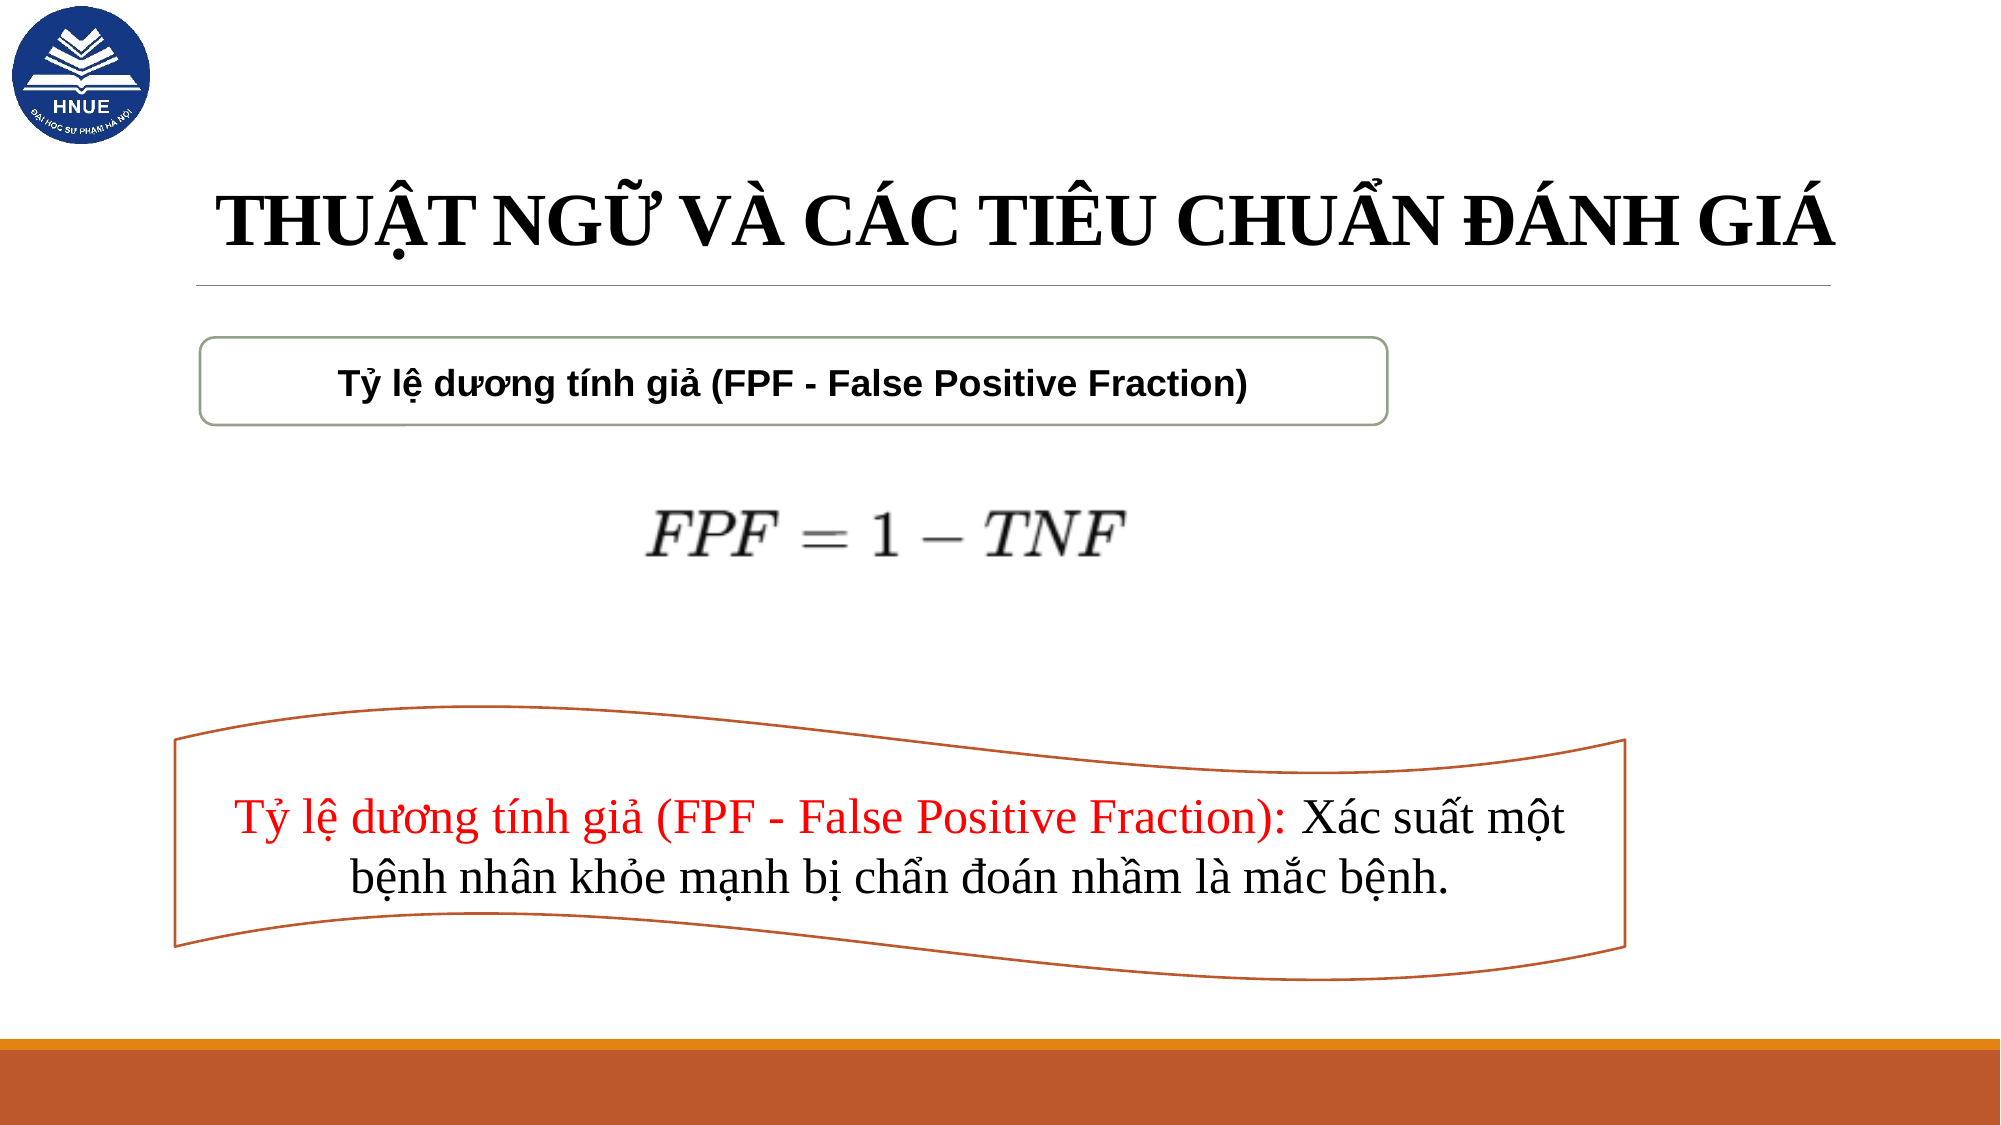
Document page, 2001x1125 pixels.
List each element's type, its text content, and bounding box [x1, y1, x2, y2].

title THUẬT NGỮ VÀ CÁC TIÊU CHUẨN ĐÁNH GIÁ [200, 143, 1938, 269]
text_box Tỷ lệ dương tính giả (FPF - False Positive Fraction) [198, 336, 1389, 427]
picture [624, 462, 1196, 615]
picture [11, 5, 151, 145]
text_box Tỷ lệ dương tính giả (FPF - False Positive Fraction): Xác suất một bệnh nhân khỏe mạnh bị chẩn đoán nhầm là mắc bệnh. [173, 705, 1627, 982]
